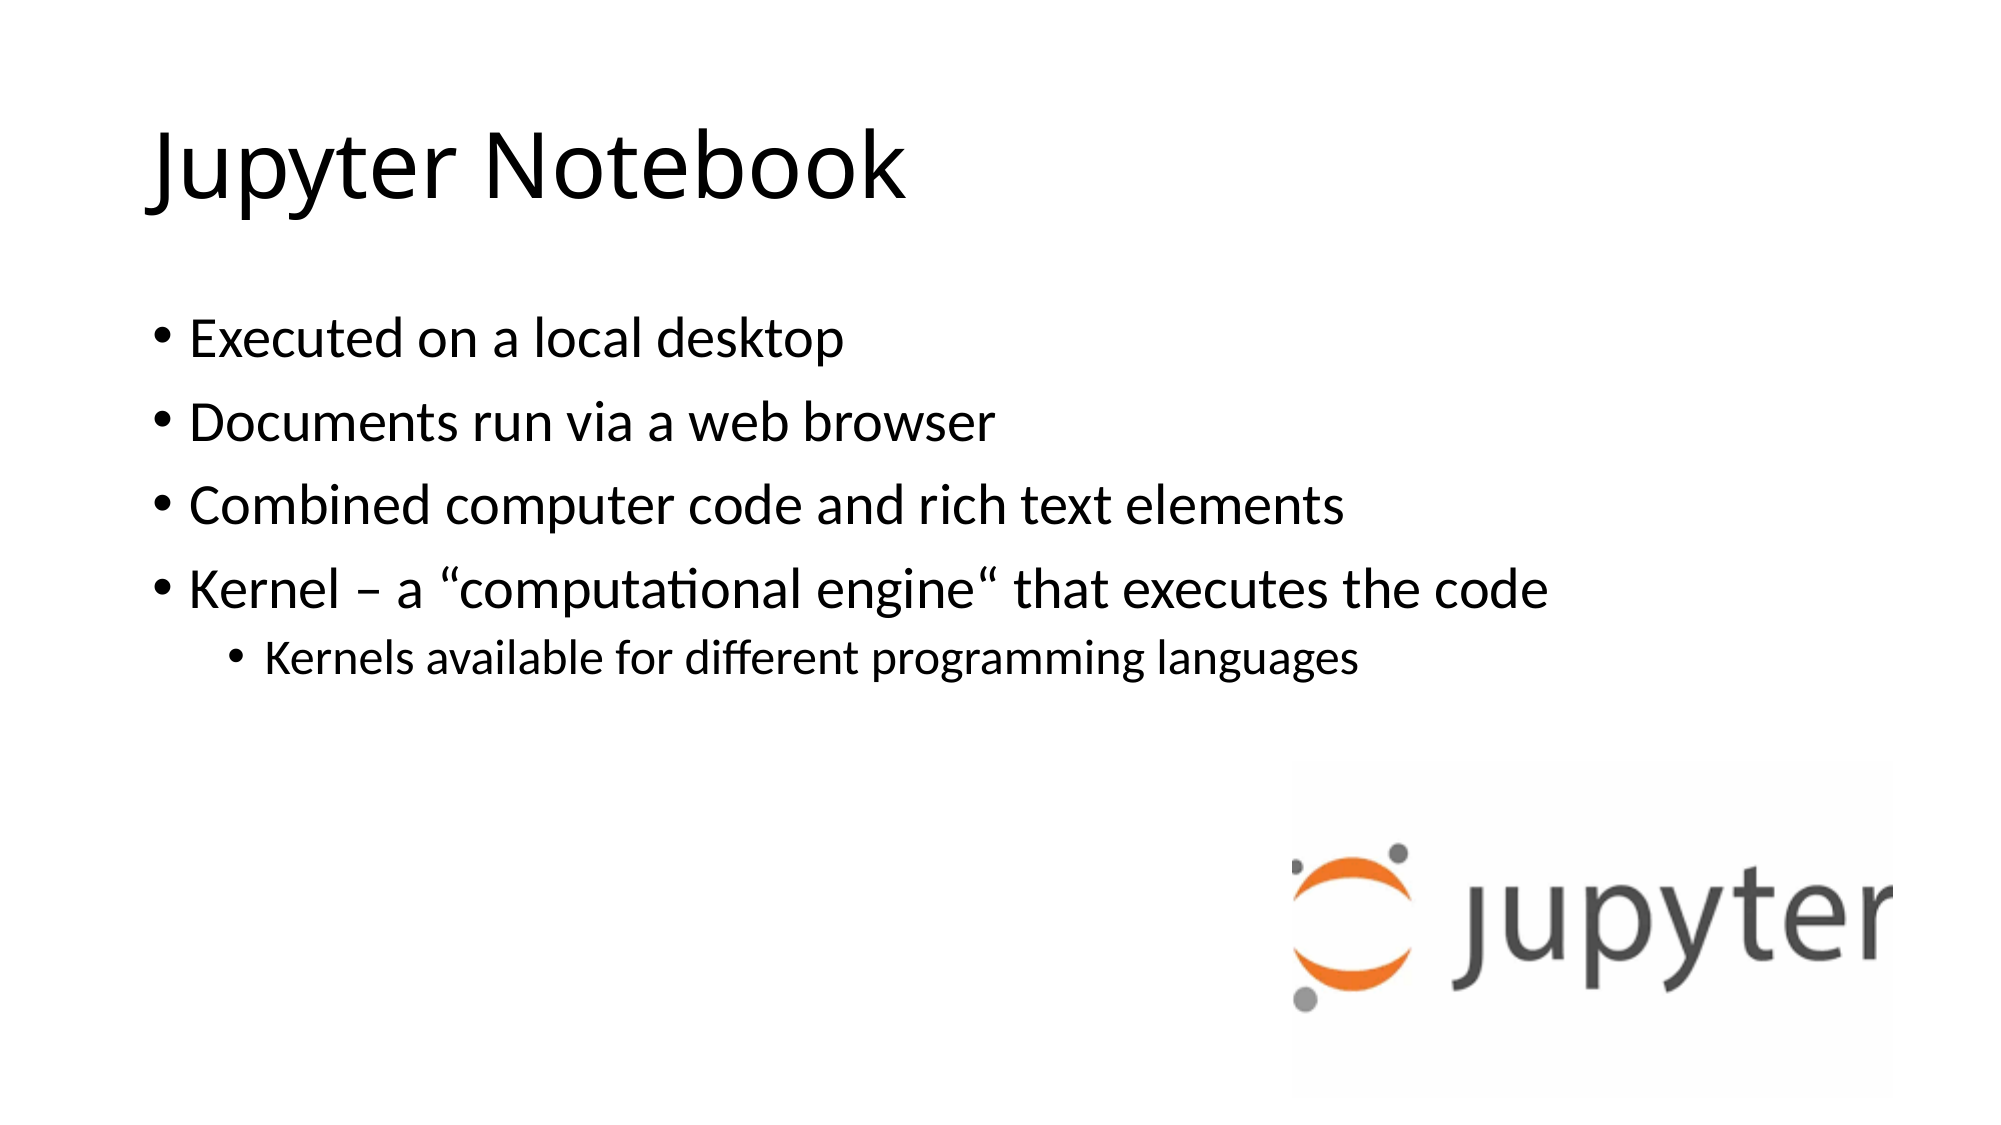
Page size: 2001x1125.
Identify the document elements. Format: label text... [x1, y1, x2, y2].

picture [1292, 761, 1893, 1098]
list Executed on a local desktop Documents run via a web browser Combined computer code and rich text elements Kernel – a “computational engine“ that executes the code Kernels available for different programming languages [137, 299, 1863, 1014]
title Jupyter Notebook [137, 59, 1863, 278]
